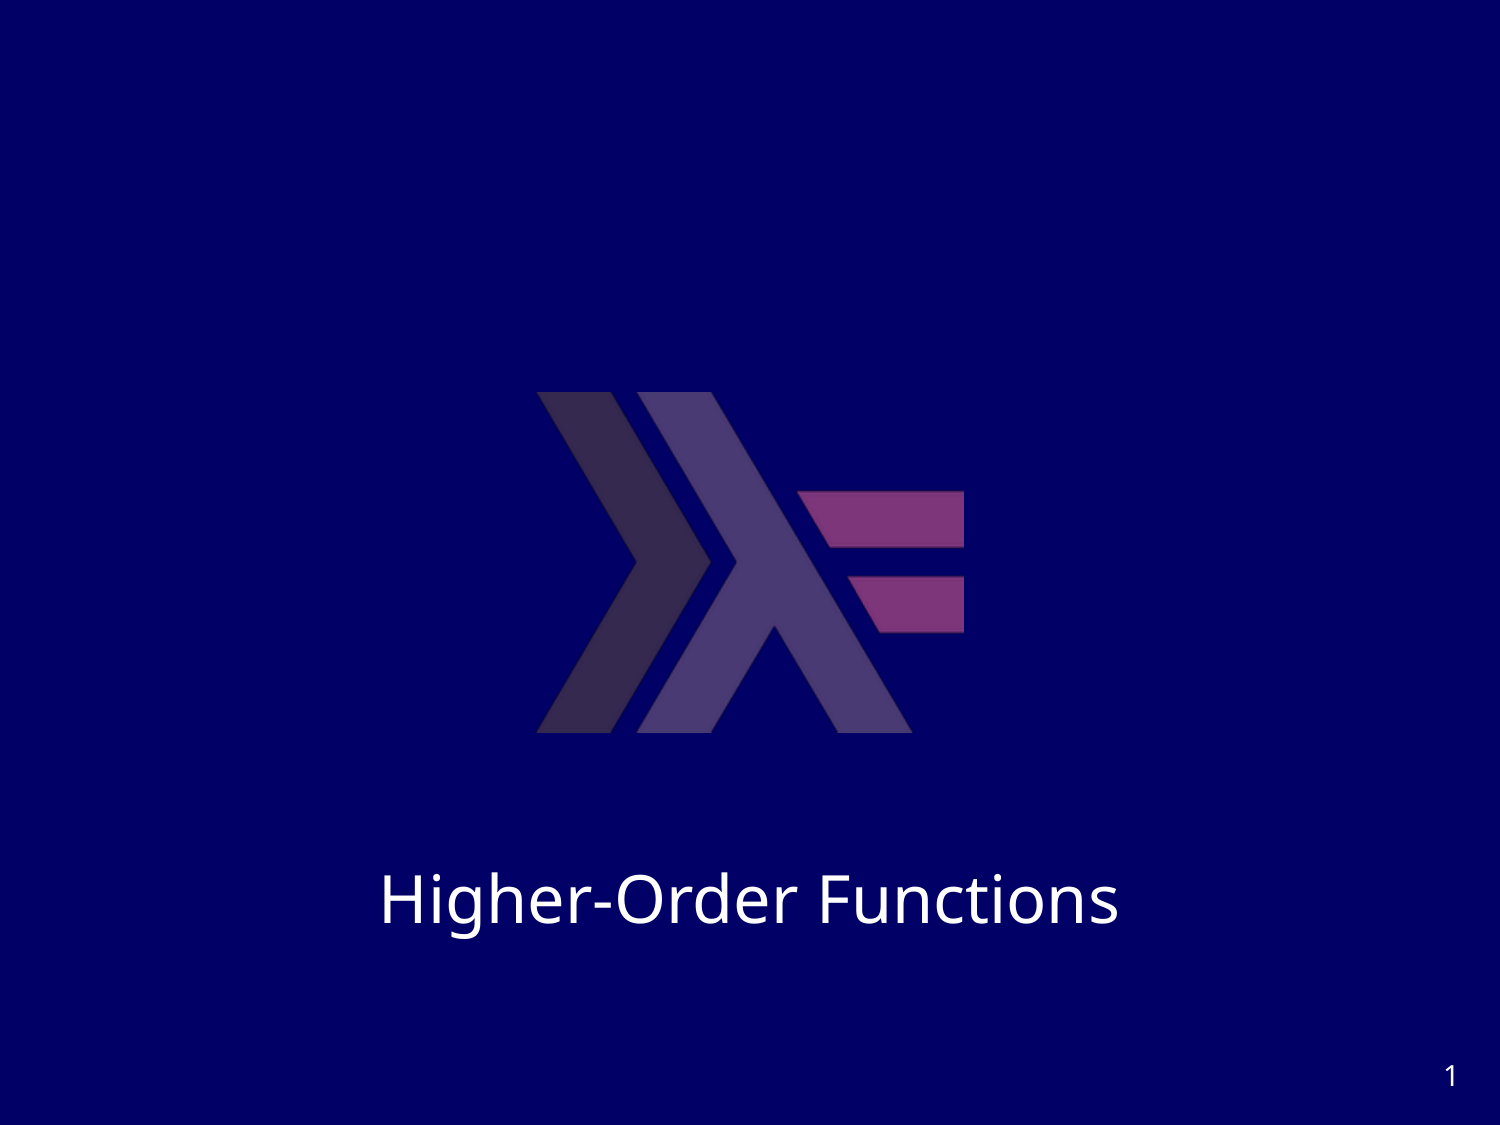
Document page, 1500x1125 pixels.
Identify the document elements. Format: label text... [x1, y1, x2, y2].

slide_number 0 [1374, 1049, 1476, 1101]
picture [536, 392, 964, 733]
text_box Higher-Order Functions [28, 847, 1472, 948]
